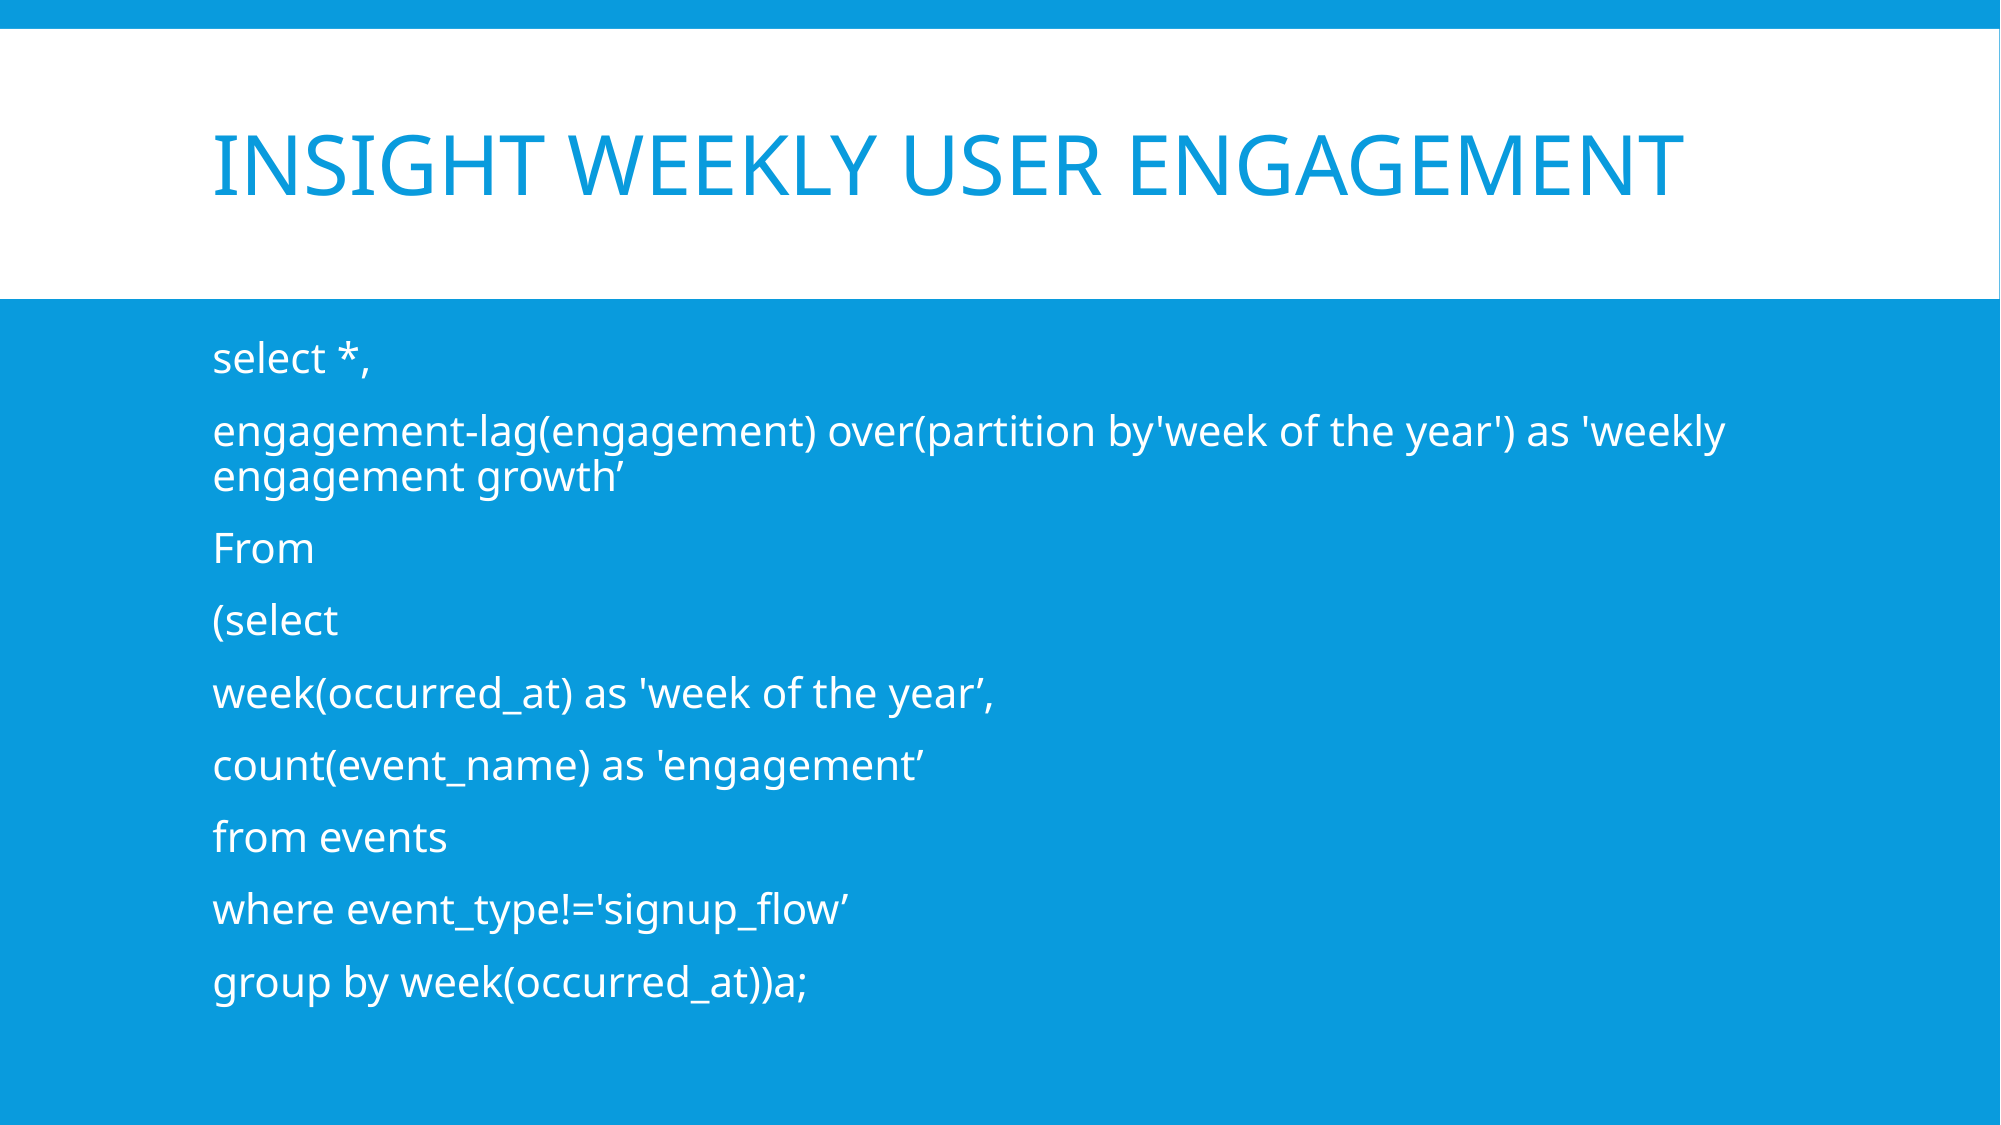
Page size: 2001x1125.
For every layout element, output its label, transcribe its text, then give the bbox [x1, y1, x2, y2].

title Insight weekly user engagement [197, 46, 1803, 294]
list select *, engagement-lag(engagement) over(partition by'week of the year') as 'weekly engagement growth’ From (select week(occurred_at) as 'week of the year’, count(event_name) as 'engagement’ from events where event_type!='signup_flow’ group by week(occurred_at))a; [197, 329, 1803, 1020]
